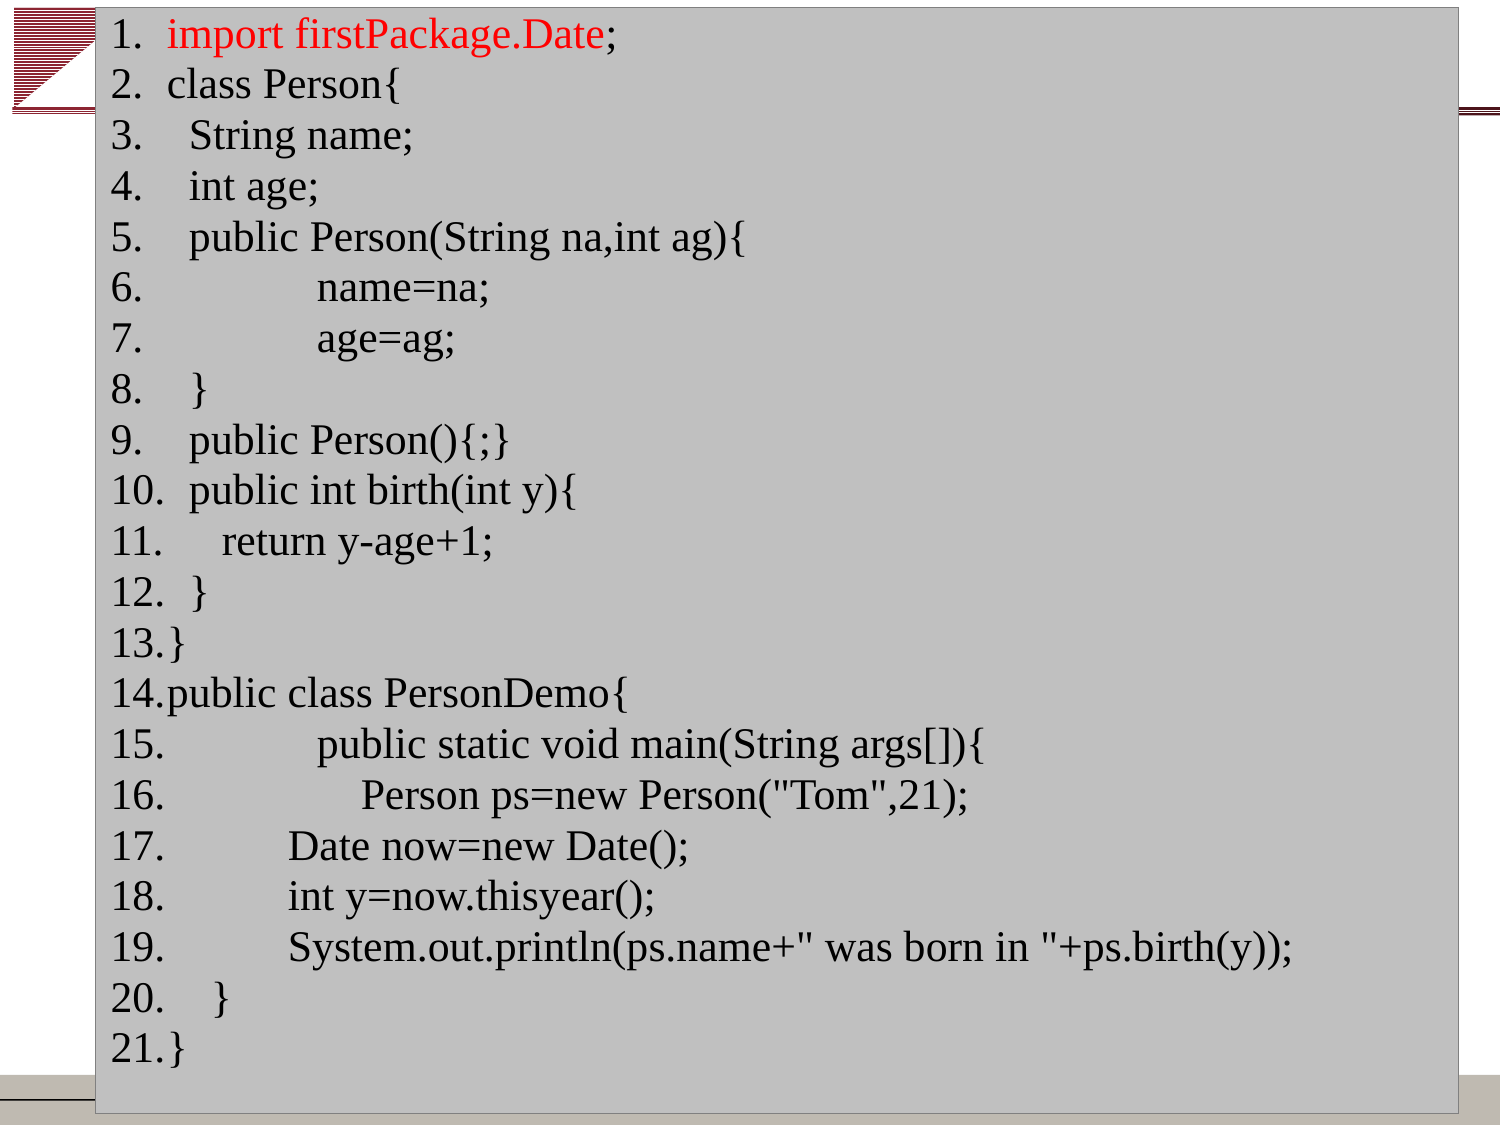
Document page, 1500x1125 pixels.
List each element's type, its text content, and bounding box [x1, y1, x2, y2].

list import firstPackage.Date; class Person{ String name; int age; public Person(String na,int ag){ name=na; age=ag; } public Person(){;} public int birth(int y){ return y-age+1; } } public class PersonDemo{ public static void main(String args[]){ Person ps=new Person("Tom",21); Date now=new Date(); int y=now.thisyear(); System.out.println(ps.name+" was born in "+ps.birth(y)); } } [95, 7, 1459, 1114]
